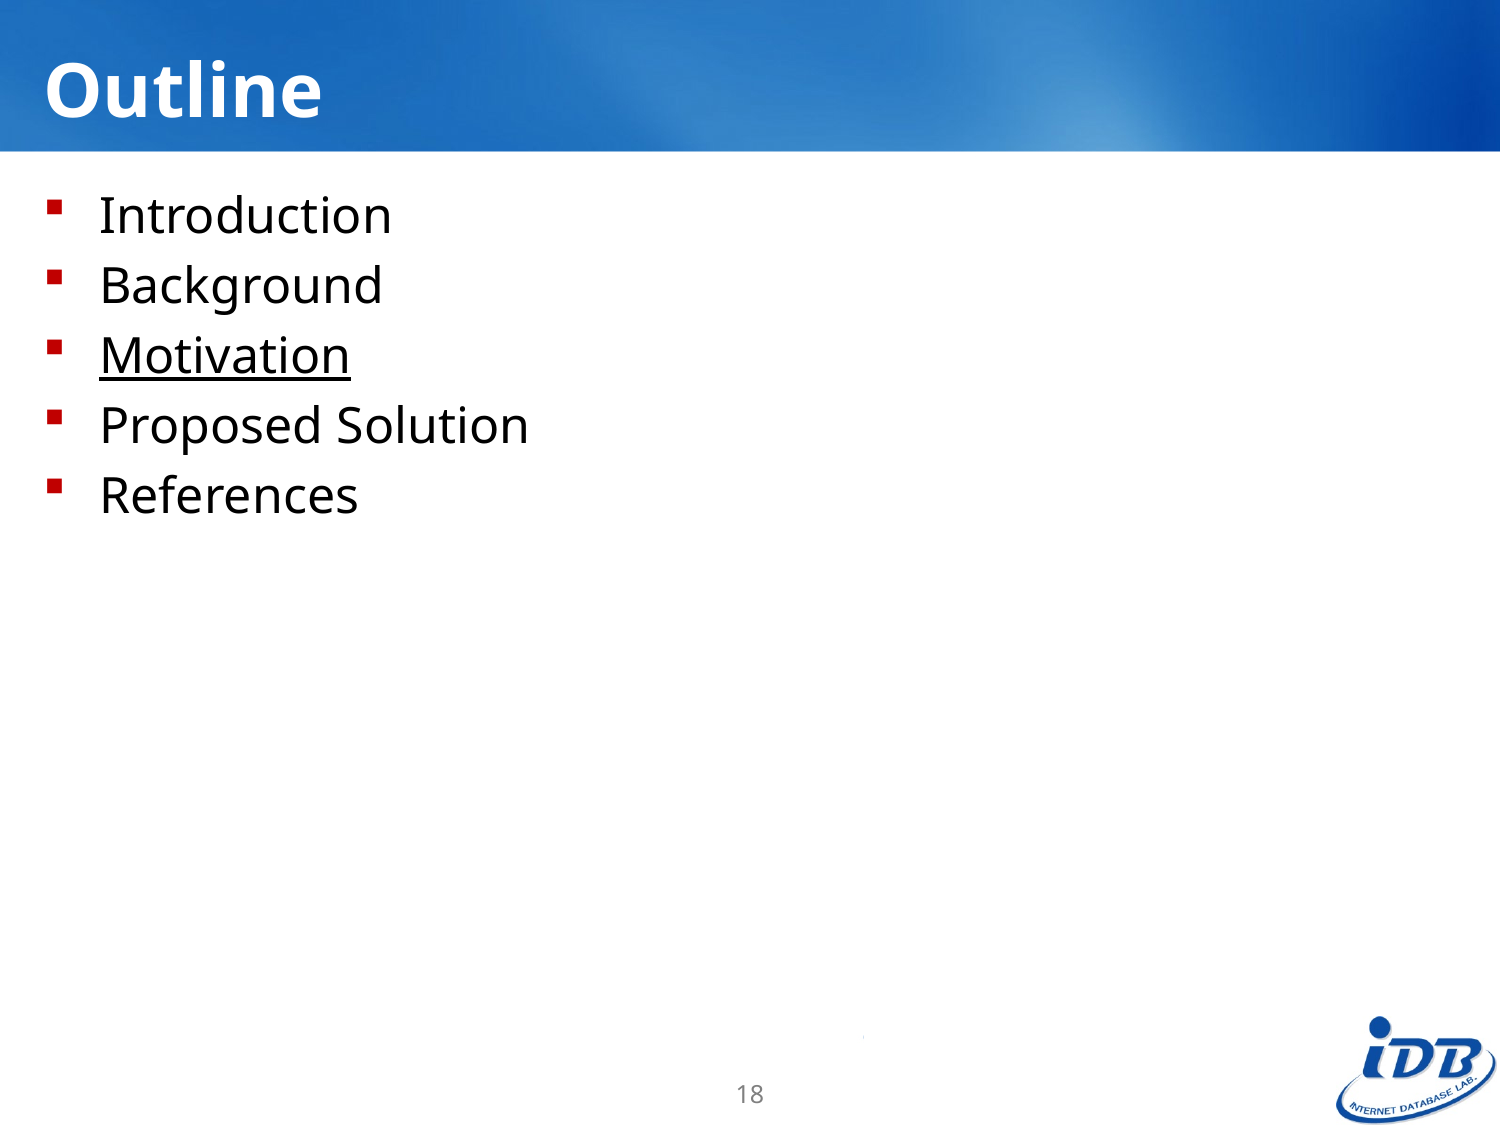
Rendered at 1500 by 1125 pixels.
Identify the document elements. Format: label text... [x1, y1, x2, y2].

slide_number 18 [688, 1078, 812, 1114]
picture [0, 0, 1500, 1125]
title Outline [28, 23, 1472, 153]
list Introduction Background Motivation Proposed Solution References [28, 175, 1472, 1067]
